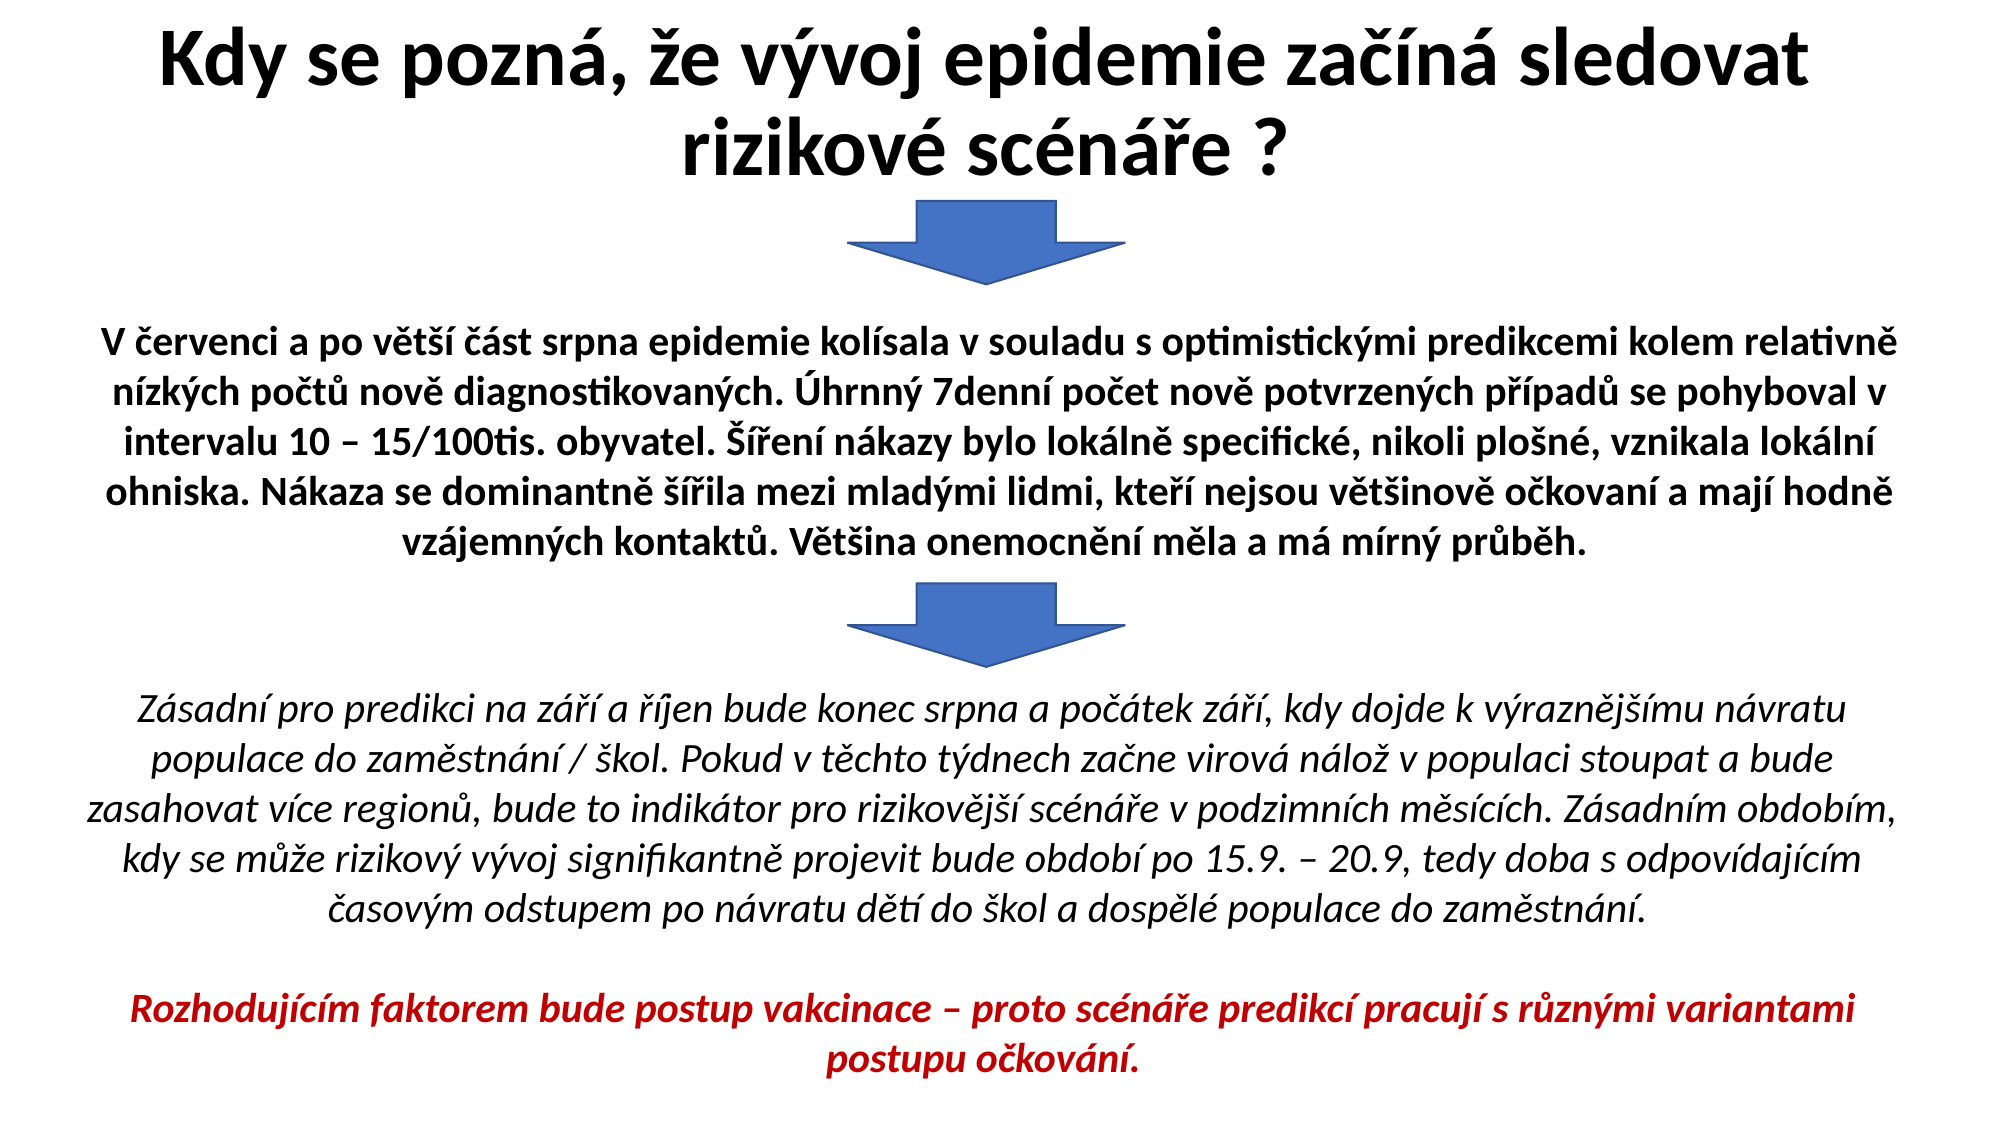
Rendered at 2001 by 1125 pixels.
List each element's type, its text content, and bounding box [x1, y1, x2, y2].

text_box Zásadní pro predikci na září a říjen bude konec srpna a počátek září, kdy dojde k výraznějšímu návratu populace do zaměstnání / škol. Pokud v těchto týdnech začne virová nálož v populaci stoupat a bude zasahovat více regionů, bude to indikátor pro rizikovější scénáře v podzimních měsících. Zásadním obdobím, kdy se může rizikový vývoj signifikantně projevit bude období po 15.9. – 20.9, tedy doba s odpovídajícím časovým odstupem po návratu dětí do škol a dospělé populace do zaměstnání. Rozhodujícím faktorem bude postup vakcinace – proto scénáře predikcí pracují s různými variantami postupu očkování. [56, 673, 1930, 1089]
text_box [846, 224, 1126, 286]
text_box Kdy se pozná, že vývoj epidemie začíná sledovat rizikové scénáře ? [33, 6, 1939, 224]
text_box V červenci a po větší část srpna epidemie kolísala v souladu s optimistickými predikcemi kolem relativně nízkých počtů nově diagnostikovaných. Úhrnný 7denní počet nově potvrzených případů se pohyboval v intervalu 10 – 15/100tis. obyvatel. Šíření nákazy bylo lokálně specifické, nikoli plošné, vznikala lokální ohniska. Nákaza se dominantně šířila mezi mladými lidmi, kteří nejsou většinově očkovaní a mají hodně vzájemných kontaktů. Většina onemocnění měla a má mírný průběh. [73, 306, 1927, 571]
text_box [846, 582, 1126, 668]
